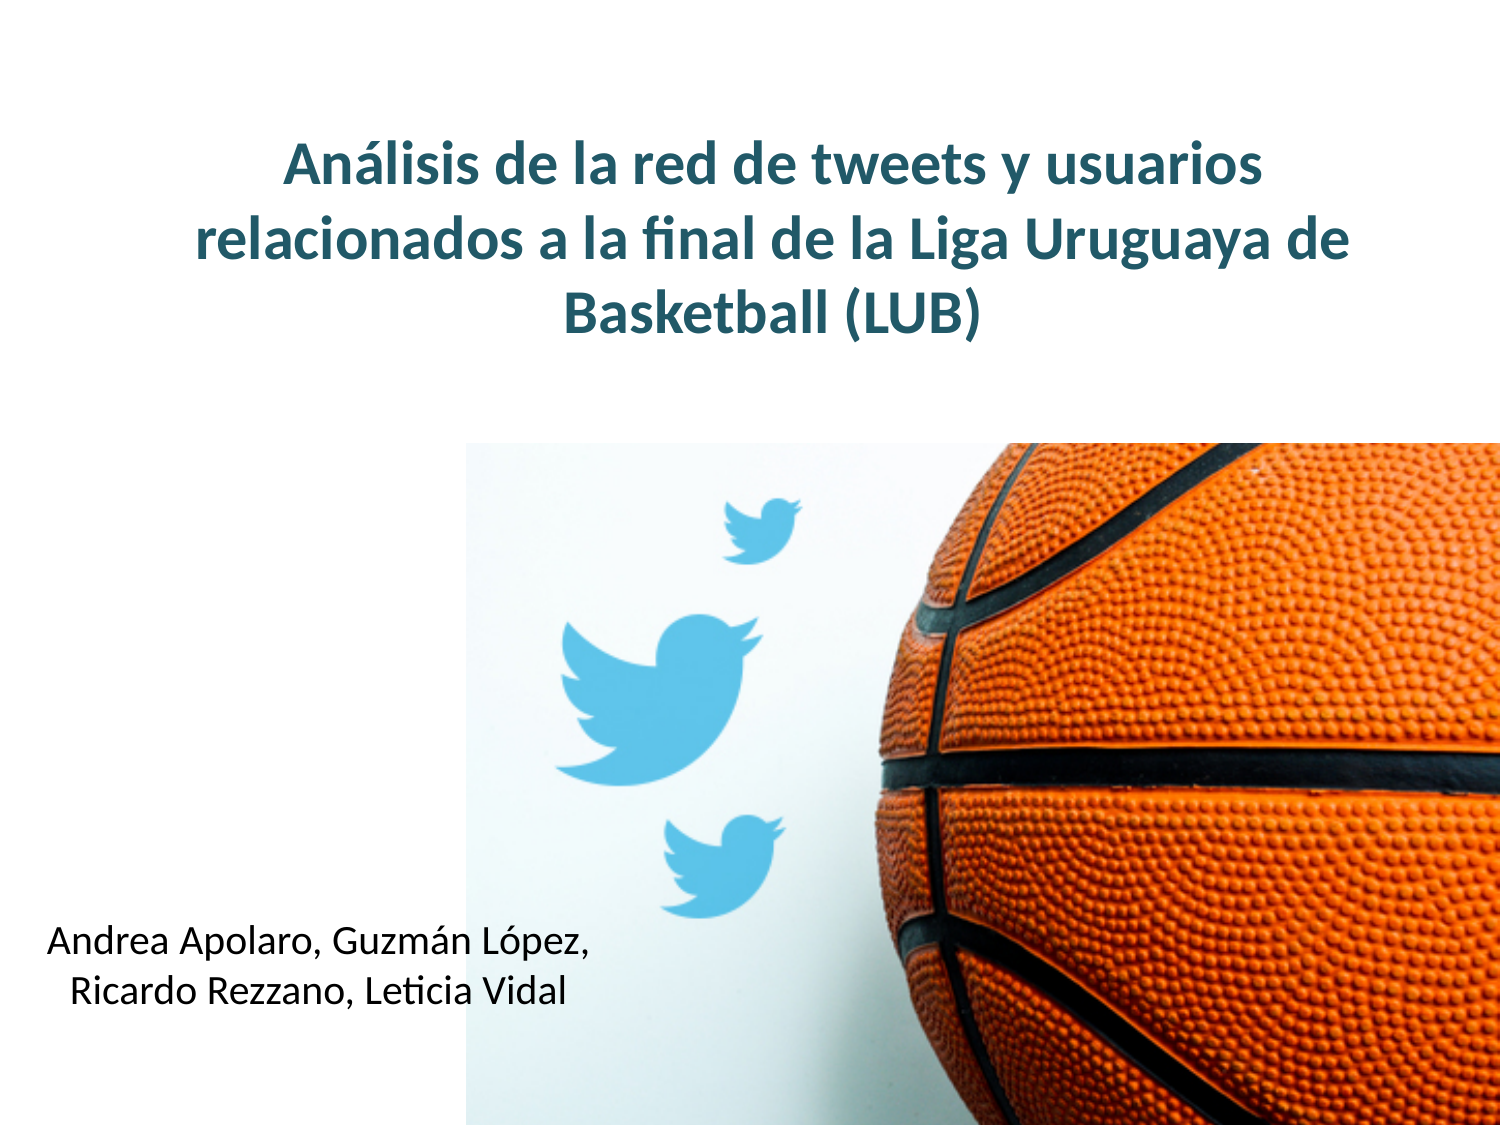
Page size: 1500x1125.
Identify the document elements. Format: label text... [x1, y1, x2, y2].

text_box Andrea Apolaro, Guzmán López, Ricardo Rezzano, Leticia Vidal [29, 905, 461, 1083]
picture [466, 443, 1500, 1125]
text_box Análisis de la red de tweets y usuarios relacionados a la final de la Liga Uruguaya de Basketball (LUB) [100, 113, 1447, 355]
